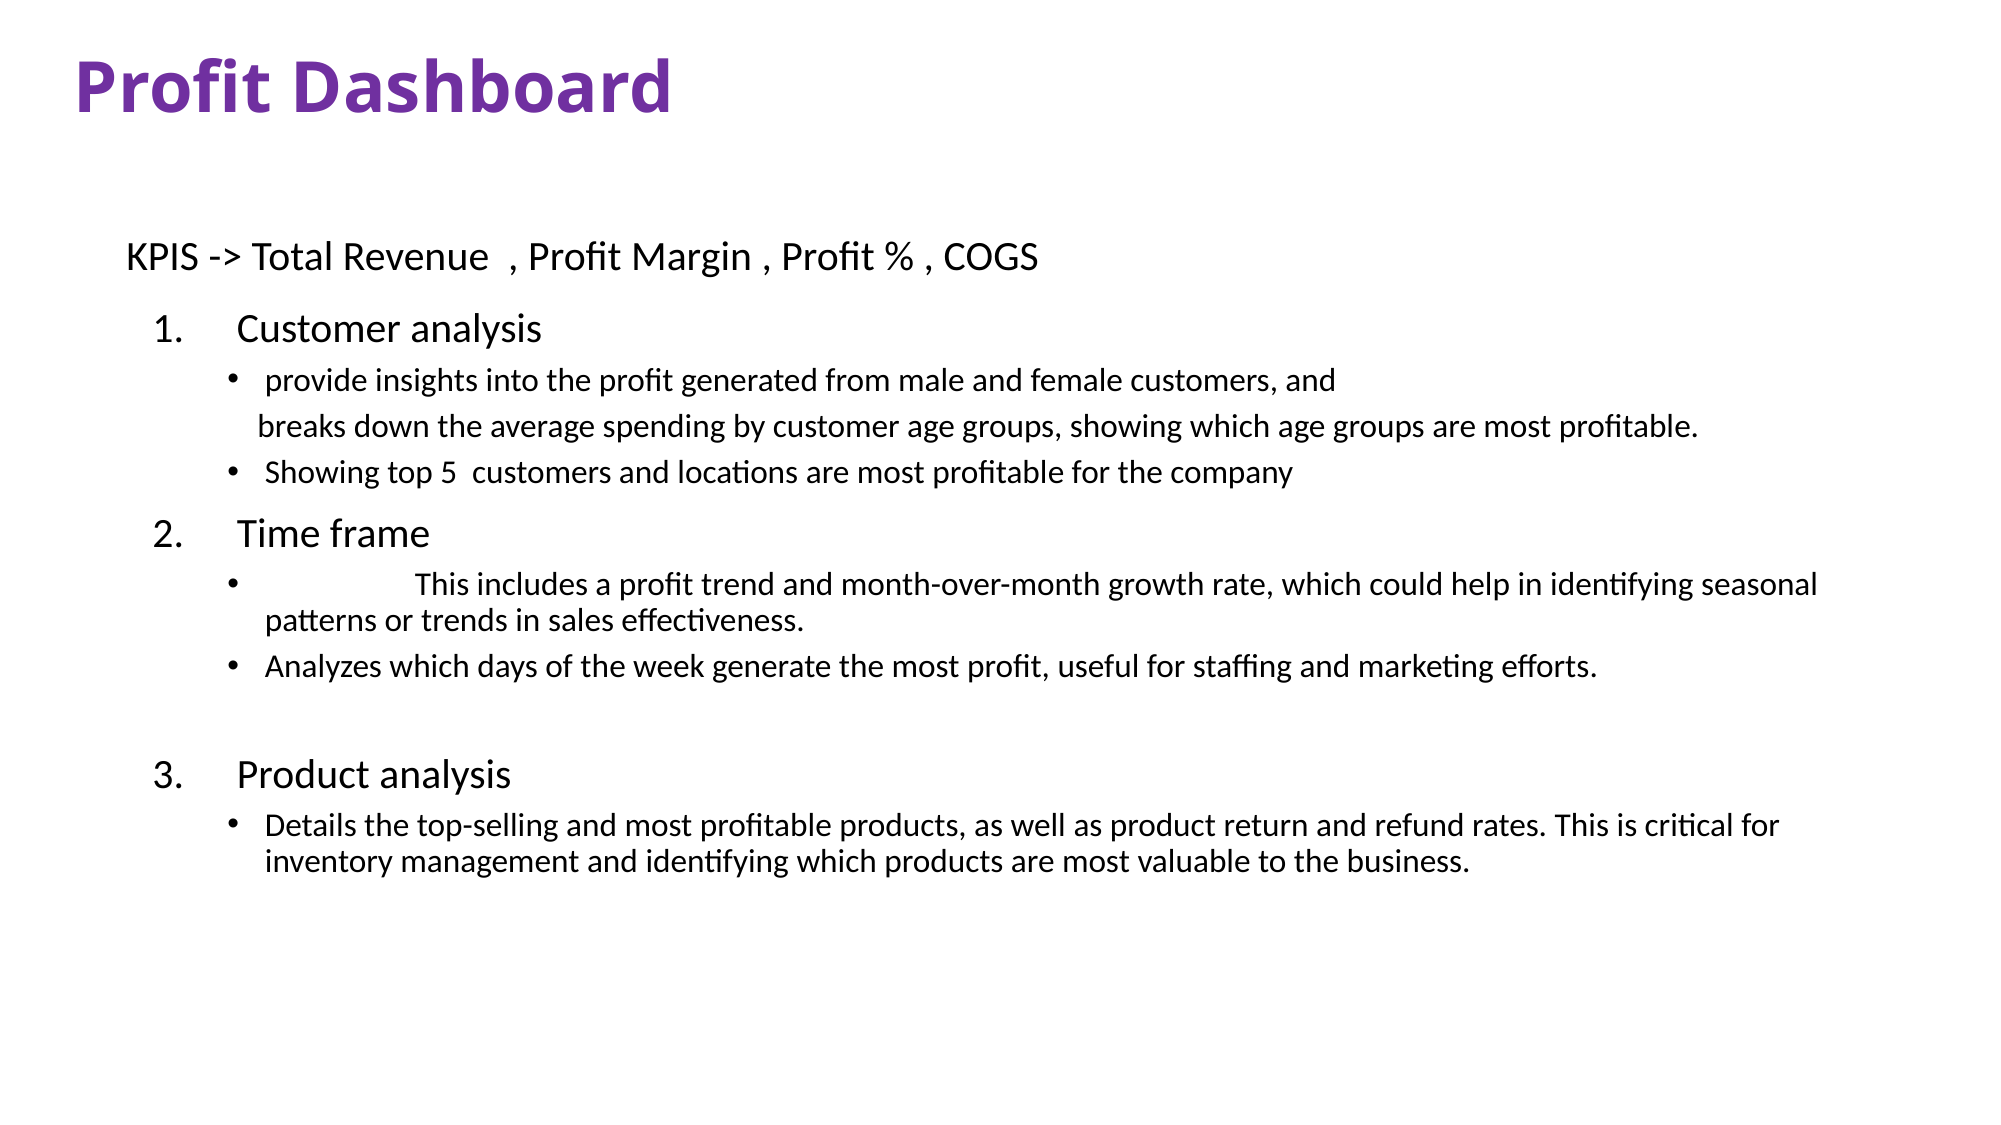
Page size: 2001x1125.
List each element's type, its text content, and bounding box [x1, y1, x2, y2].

text_box KPIS -> Total Revenue , Profit Margin , Profit % , COGS [111, 226, 1837, 300]
title Profit Dashboard [58, 43, 1784, 136]
list Customer analysis provide insights into the profit generated from male and female customers, and breaks down the average spending by customer age groups, showing which age groups are most profitable. Showing top 5 customers and locations are most profitable for the company Time frame This includes a profit trend and month-over-month growth rate, which could help in identifying seasonal patterns or trends in sales effectiveness. Analyzes which days of the week generate the most profit, useful for staffing and marketing efforts. Product analysis Details the top-selling and most profitable products, as well as product return and refund rates. This is critical for inventory management and identifying which products are most valuable to the business. [137, 299, 1863, 1014]
